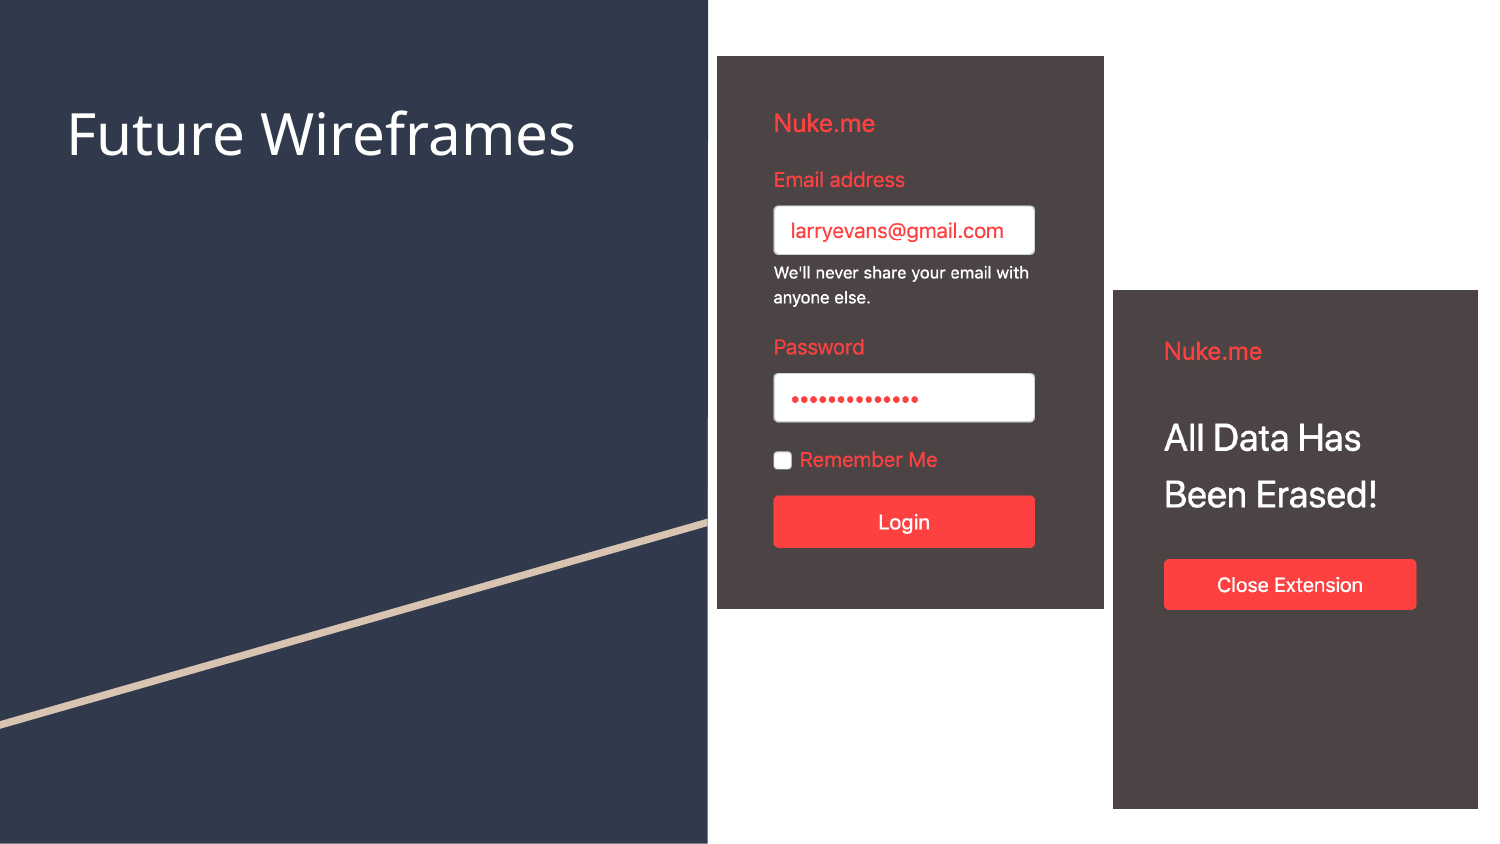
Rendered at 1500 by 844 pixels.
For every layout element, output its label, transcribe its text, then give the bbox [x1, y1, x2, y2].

picture [717, 56, 1105, 609]
picture [1113, 290, 1479, 809]
title Future Wireframes [51, 82, 660, 494]
